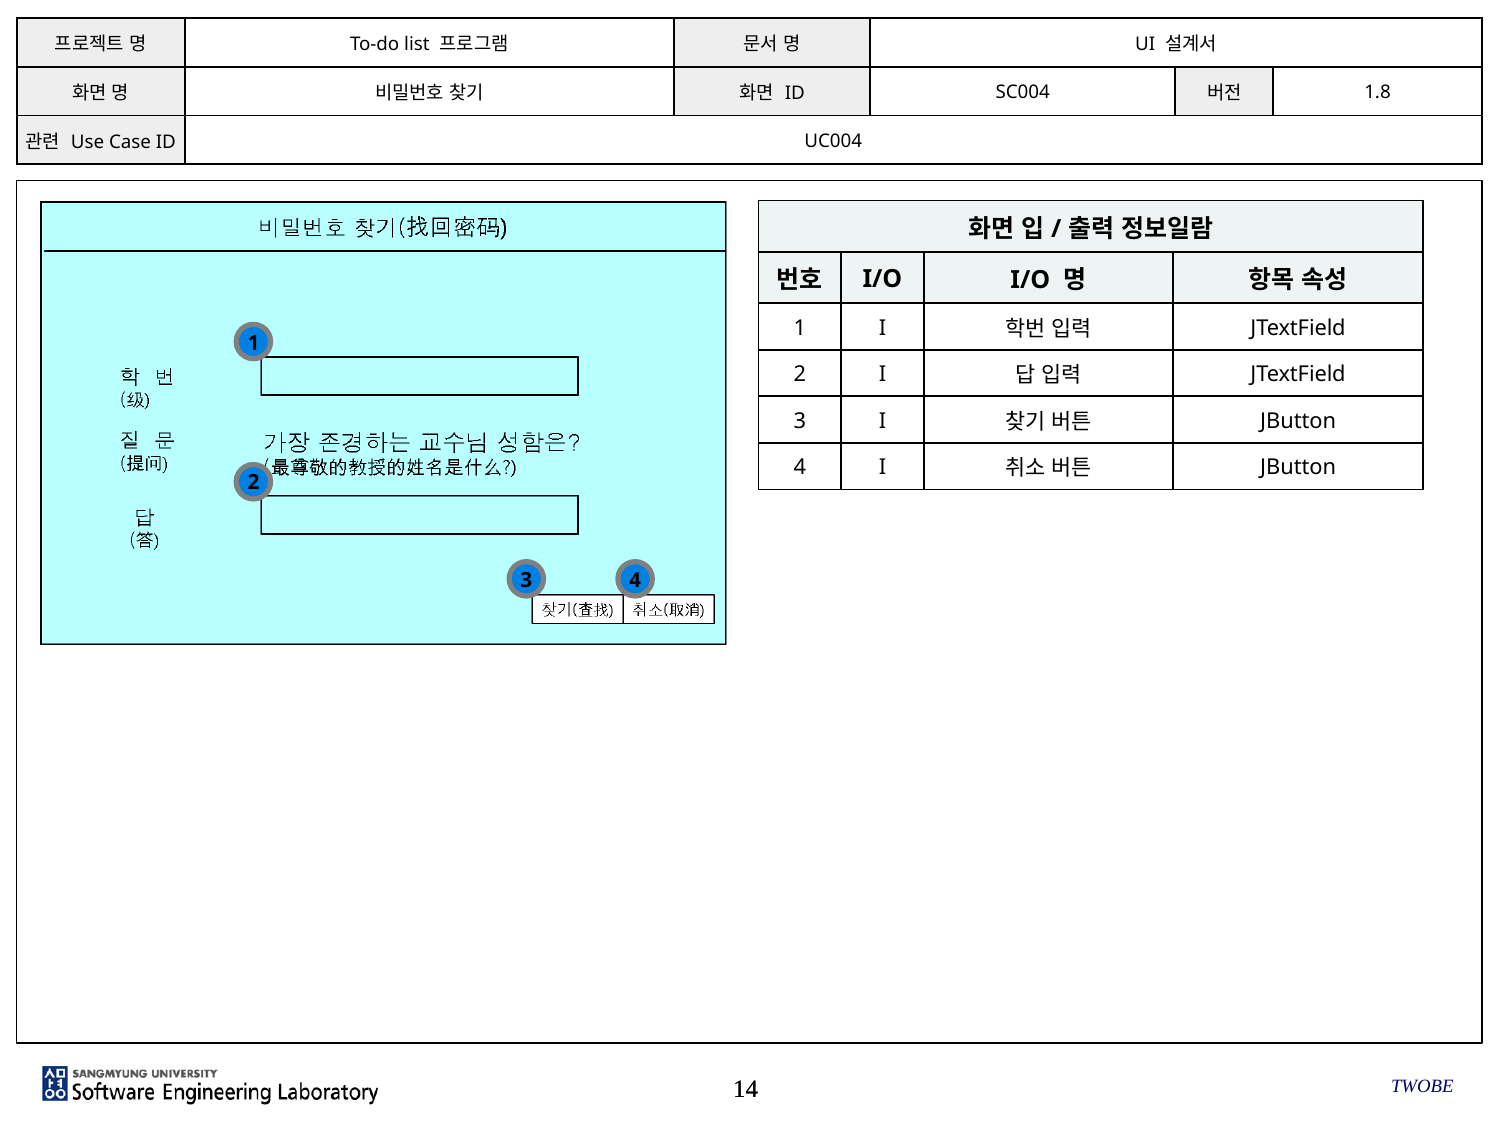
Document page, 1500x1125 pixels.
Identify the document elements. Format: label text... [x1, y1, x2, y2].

table_cell 화면 명 [18, 68, 184, 115]
table_cell 관련 Use Case ID [18, 116, 184, 163]
table_cell JTextField [1174, 304, 1422, 349]
table_cell 학번 입력 [925, 304, 1172, 349]
table_cell I/O 명 [925, 253, 1172, 302]
table_cell I [842, 444, 923, 489]
table_cell I [842, 351, 923, 395]
table_cell 버전 [1176, 68, 1272, 115]
table_cell I/O [842, 253, 923, 302]
table_cell I [842, 397, 923, 442]
table_cell 1 [759, 304, 840, 349]
table_cell 찾기 버튼 [925, 397, 1172, 442]
table_header 화면 입/출력 정보일람 [759, 201, 1422, 251]
table_cell 번호 [759, 253, 840, 302]
table_cell JButton [1174, 397, 1422, 442]
table_cell SC004 [871, 68, 1174, 115]
table_cell 답 입력 [925, 351, 1172, 395]
table_header 문서 명 [675, 19, 869, 66]
table_cell JButton [1174, 444, 1422, 489]
table_header 프로젝트 명 [18, 19, 184, 66]
table_cell 2 [759, 351, 840, 395]
table_cell 1.8 [1274, 68, 1481, 115]
table_cell UC004 [186, 116, 1481, 163]
table_header To-do list 프로그램 [186, 19, 673, 66]
table_cell 화면 ID [675, 68, 869, 115]
table_cell I [842, 304, 923, 349]
table_cell JTextField [1174, 351, 1422, 395]
picture [42, 1066, 382, 1106]
table_cell 3 [759, 397, 840, 442]
table_cell 항목 속성 [1174, 253, 1422, 302]
footer TWOBE [994, 1060, 1454, 1110]
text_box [40, 201, 727, 645]
table_header UI 설계서 [871, 19, 1481, 66]
table_cell 4 [759, 444, 840, 489]
table_cell 비밀번호 찾기 [186, 68, 673, 115]
table_cell 취소 버튼 [925, 444, 1172, 489]
